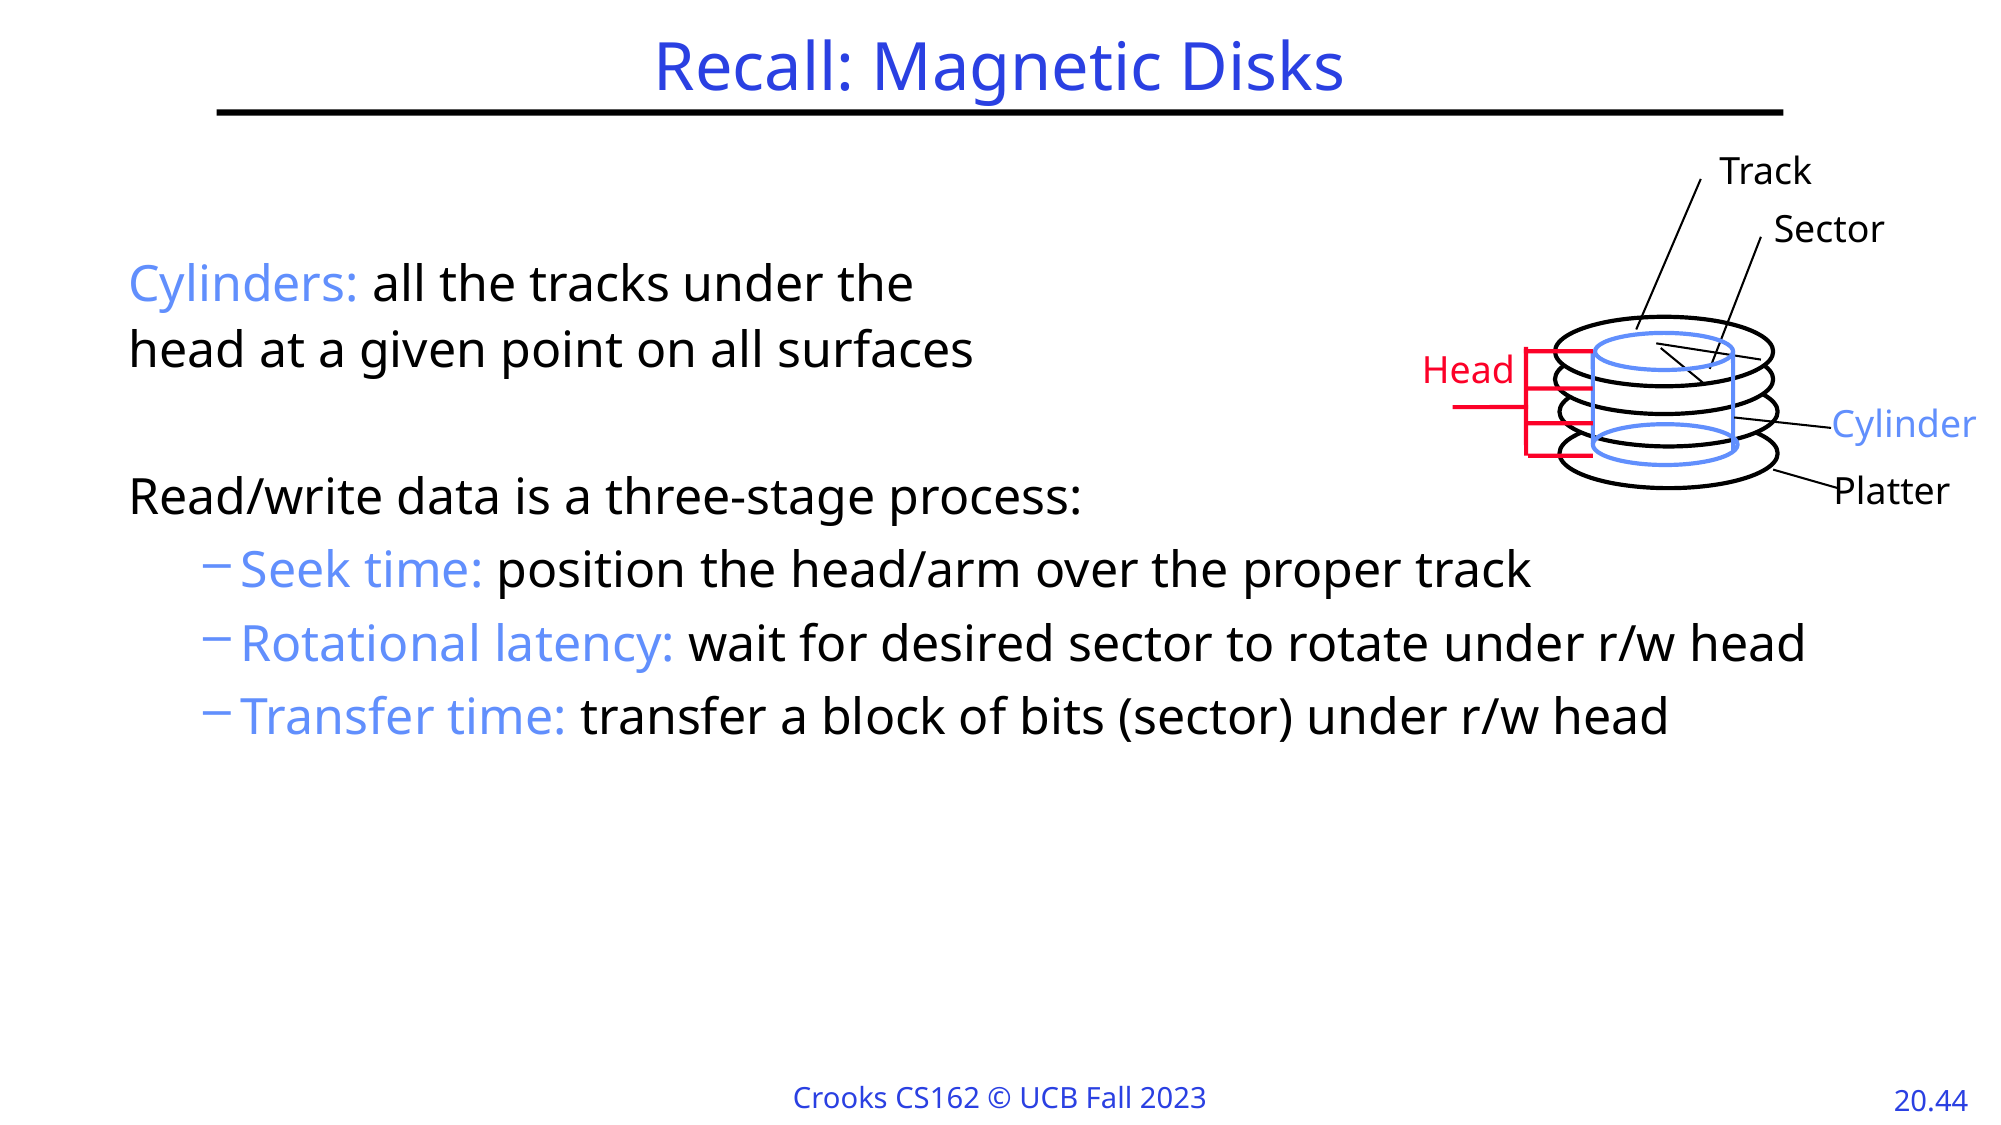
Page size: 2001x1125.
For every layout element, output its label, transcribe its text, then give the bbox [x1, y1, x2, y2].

title Recall: Magnetic Disks [216, 24, 1784, 113]
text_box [1412, 149, 1985, 517]
list Cylinders: all the tracks under the head at a given point on all surfaces Read/write data is a three-stage process: Seek time: position the head/arm over the proper track Rotational latency: wait for desired sector to rotate under r/w head Transfer time: transfer a block of bits (sector) under r/w head [113, 237, 1839, 1009]
